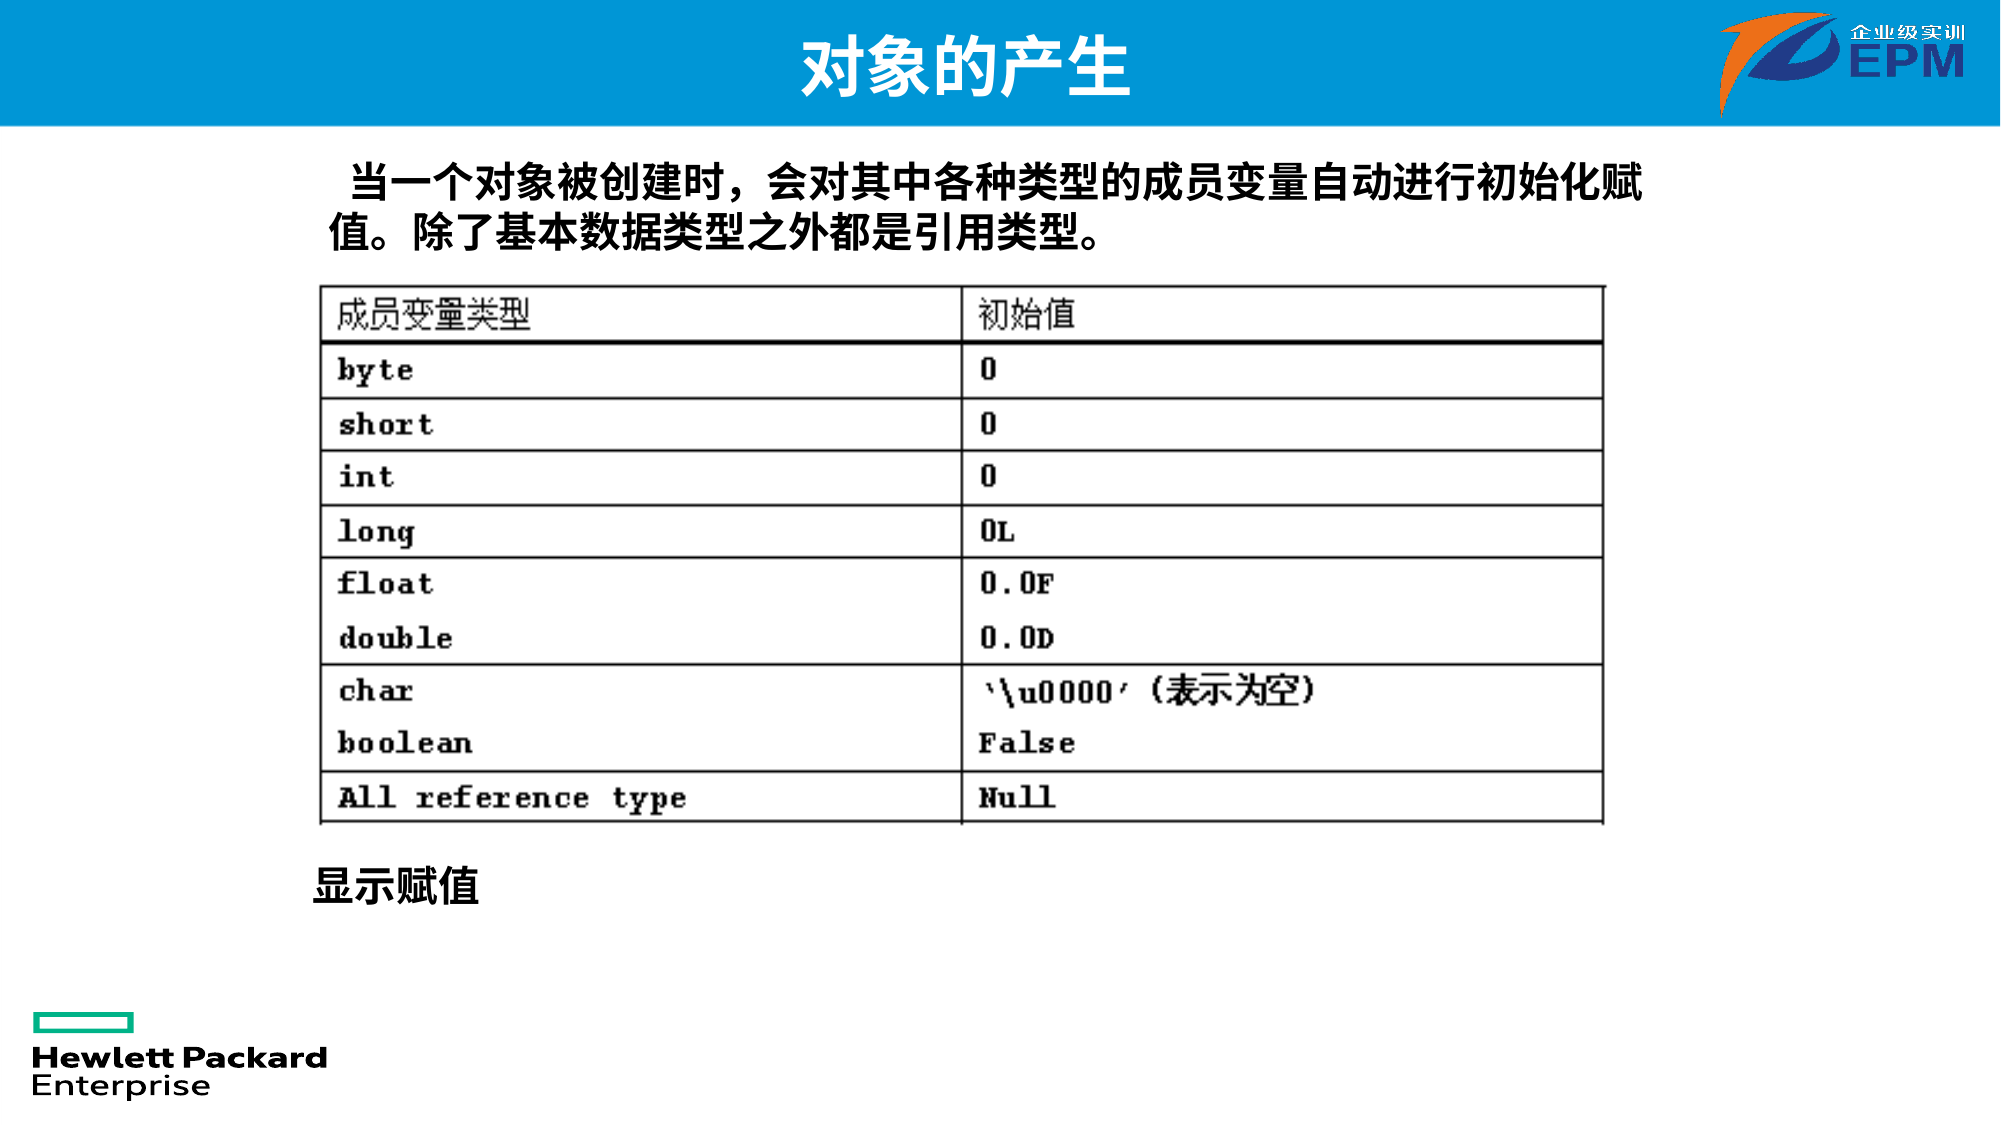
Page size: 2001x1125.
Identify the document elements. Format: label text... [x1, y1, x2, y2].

text_box 显示赋值 [249, 852, 1668, 937]
picture [0, 126, 2001, 1125]
title 对象的产生 [558, 0, 1374, 148]
list 当一个对象被创建时，会对其中各种类型的成员变量自动进行初始化赋值。除了基本数据类型之外都是引用类型。 [257, 148, 1675, 330]
picture [1721, 13, 1825, 114]
picture [1930, 27, 1935, 37]
picture [1924, 45, 1962, 76]
picture [1749, 21, 1839, 80]
picture [1851, 45, 1879, 76]
picture [1888, 45, 1917, 76]
